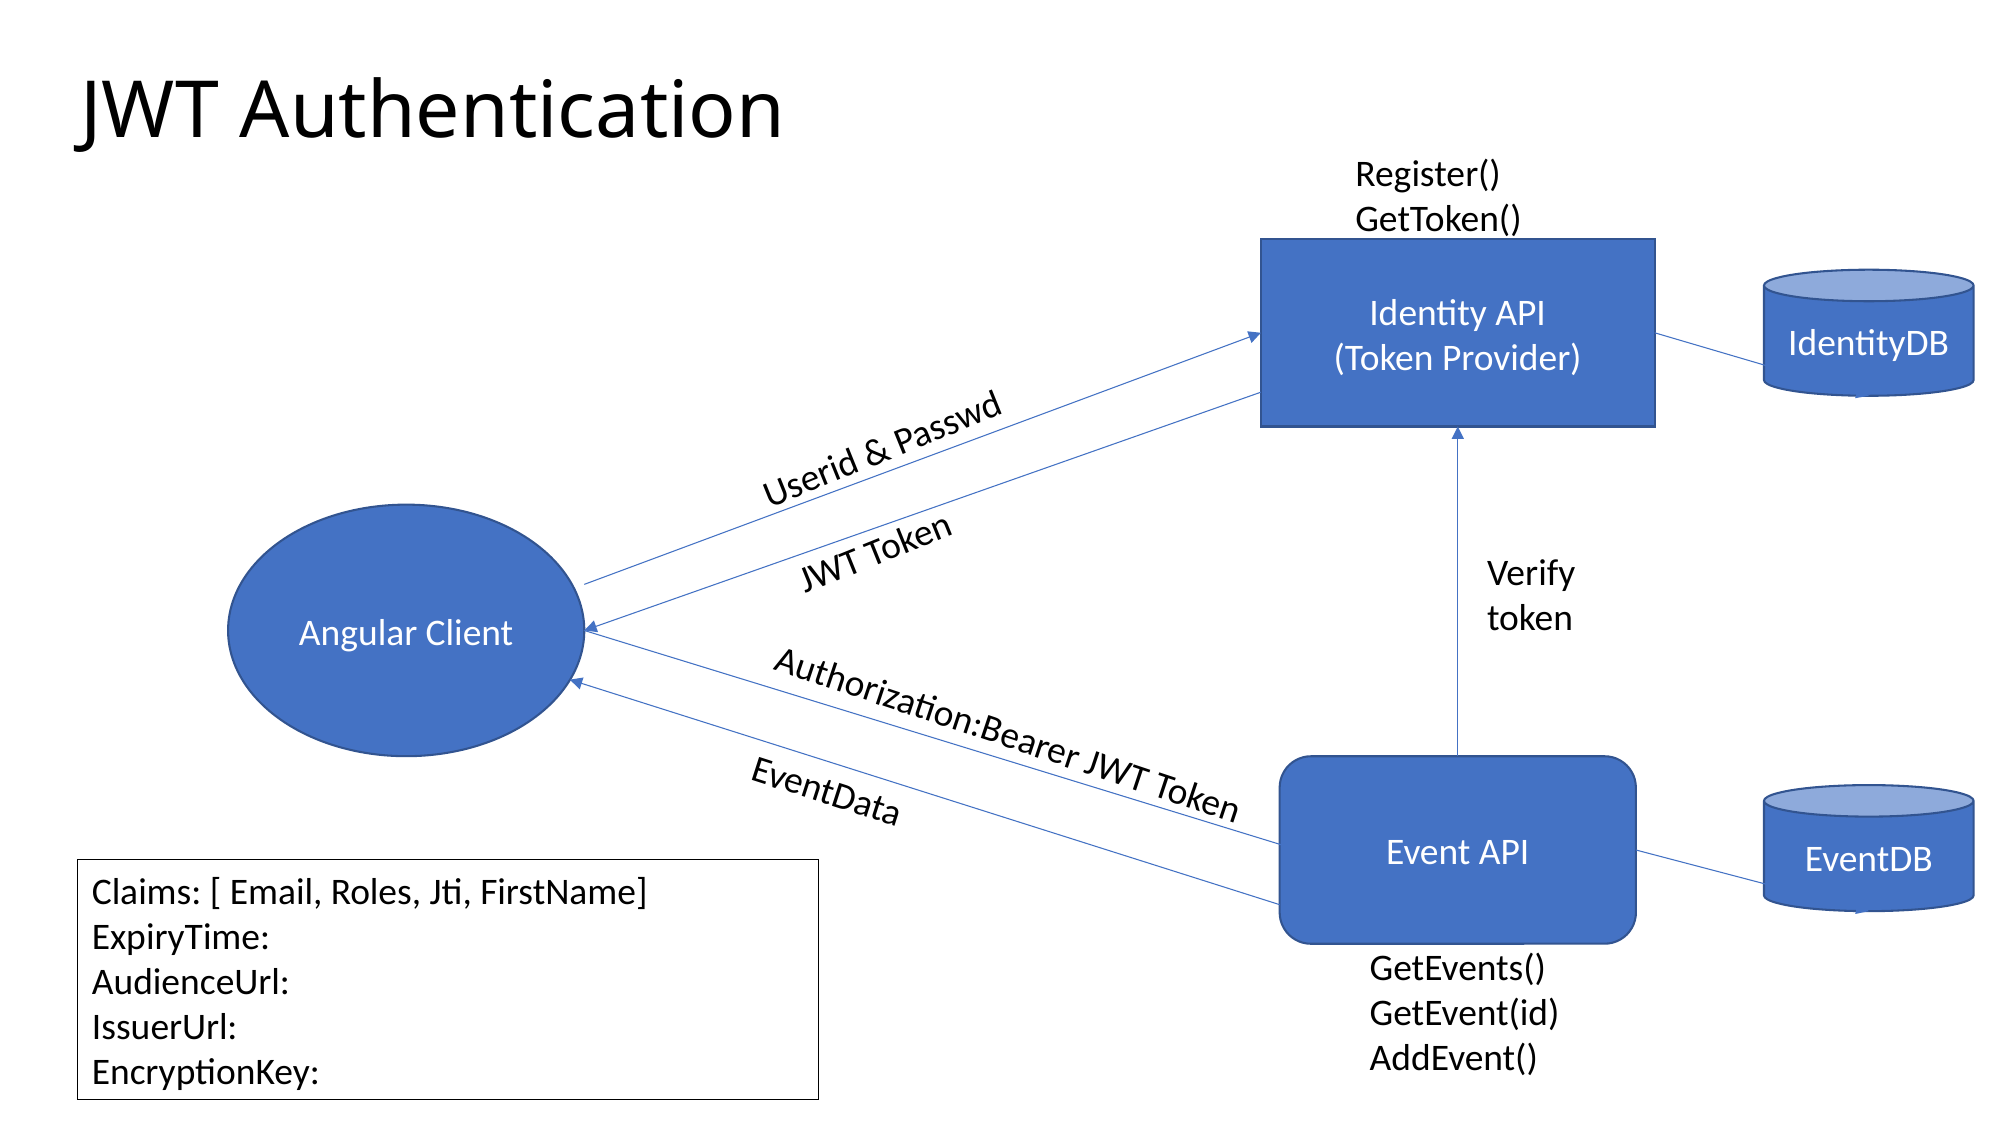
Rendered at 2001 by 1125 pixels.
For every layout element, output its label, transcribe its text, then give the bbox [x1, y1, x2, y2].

text_box GetEvents() GetEvent(id) AddEvent() [1354, 935, 1651, 1085]
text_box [584, 392, 1261, 630]
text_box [584, 630, 1304, 852]
text_box Claims: [ Email, Roles, Jti, FirstName] ExpiryTime: AudienceUrl: IssuerUrl: EncryptionKey: [77, 859, 819, 1100]
title JWT Authentication [65, 61, 1791, 163]
text_box Event API [1278, 755, 1637, 945]
text_box Angular Client [227, 503, 584, 758]
text_box EventDB [1762, 784, 1975, 913]
text_box Verify token [1472, 540, 1679, 646]
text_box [569, 679, 1280, 905]
text_box IdentityDB [1762, 268, 1975, 397]
text_box Identity API (Token Provider) [1260, 238, 1656, 428]
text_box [584, 332, 1261, 392]
text_box Register() GetToken() [1340, 141, 1636, 247]
